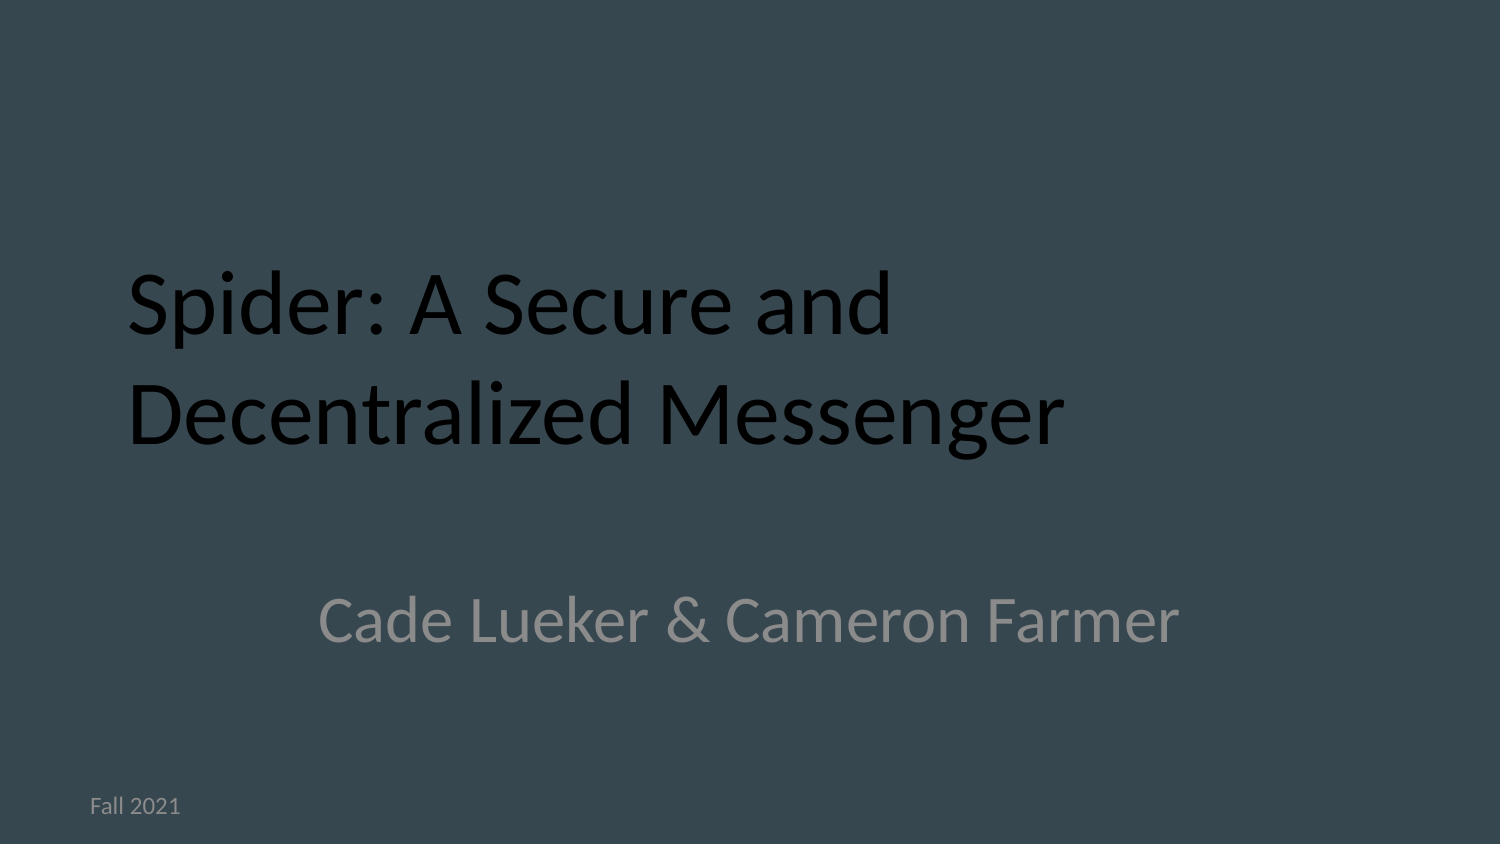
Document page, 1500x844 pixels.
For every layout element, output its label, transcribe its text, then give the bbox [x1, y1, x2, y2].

text_box Spider: A Secure and Decentralized Messenger [112, 262, 1388, 443]
text_box Cade Lueker & Cameron Farmer [225, 478, 1275, 694]
text_box Fall 2021 [74, 782, 425, 827]
